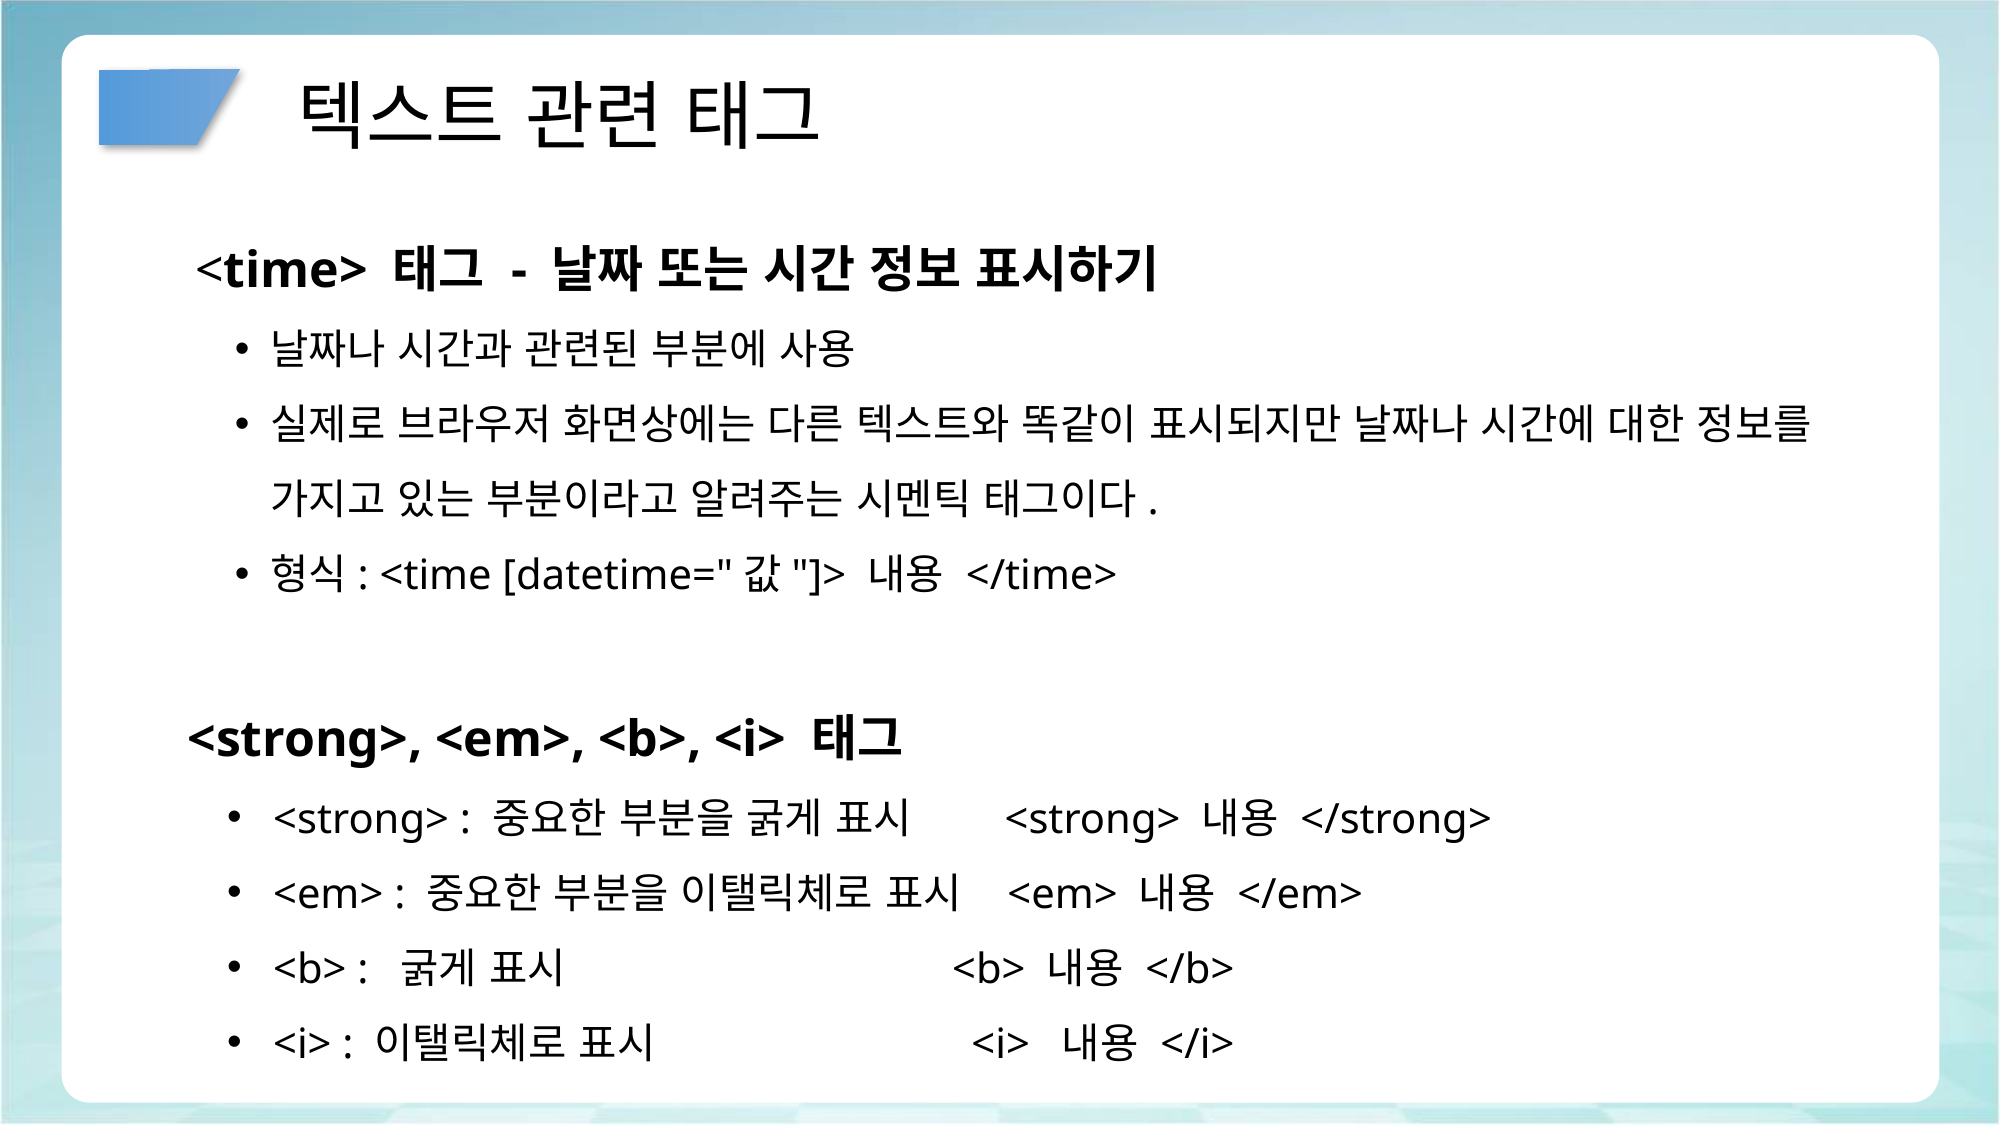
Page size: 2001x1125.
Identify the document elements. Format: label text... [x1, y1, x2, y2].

text_box <time> 태그 - 날짜 또는 시간 정보 표시하기 날짜나 시간과 관련된 부분에 사용 실제로 브라우저 화면상에는 다른 텍스트와 똑같이 표시되지만 날짜나 시간에 대한 정보를 가지고 있는 부분이라고 알려주는 시멘틱 태그이다. 형식: <time [datetime="값"]> 내용 </time> [180, 230, 1843, 606]
title 텍스트 관련 태그 [222, 61, 1791, 177]
picture [0, 0, 2001, 1125]
text_box <strong>, <em>, <b>, <i> 태그 <strong> : 중요한 부분을 굵게 표시 <strong> 내용 </strong> <em> : 중요한 부분을 이탤릭체로 표시 <em> 내용 </em> <b> : 굵게 표시 <b> 내용 </b> <i> : 이탤릭체로 표시 <i> 내용 </i> [172, 669, 1835, 1074]
